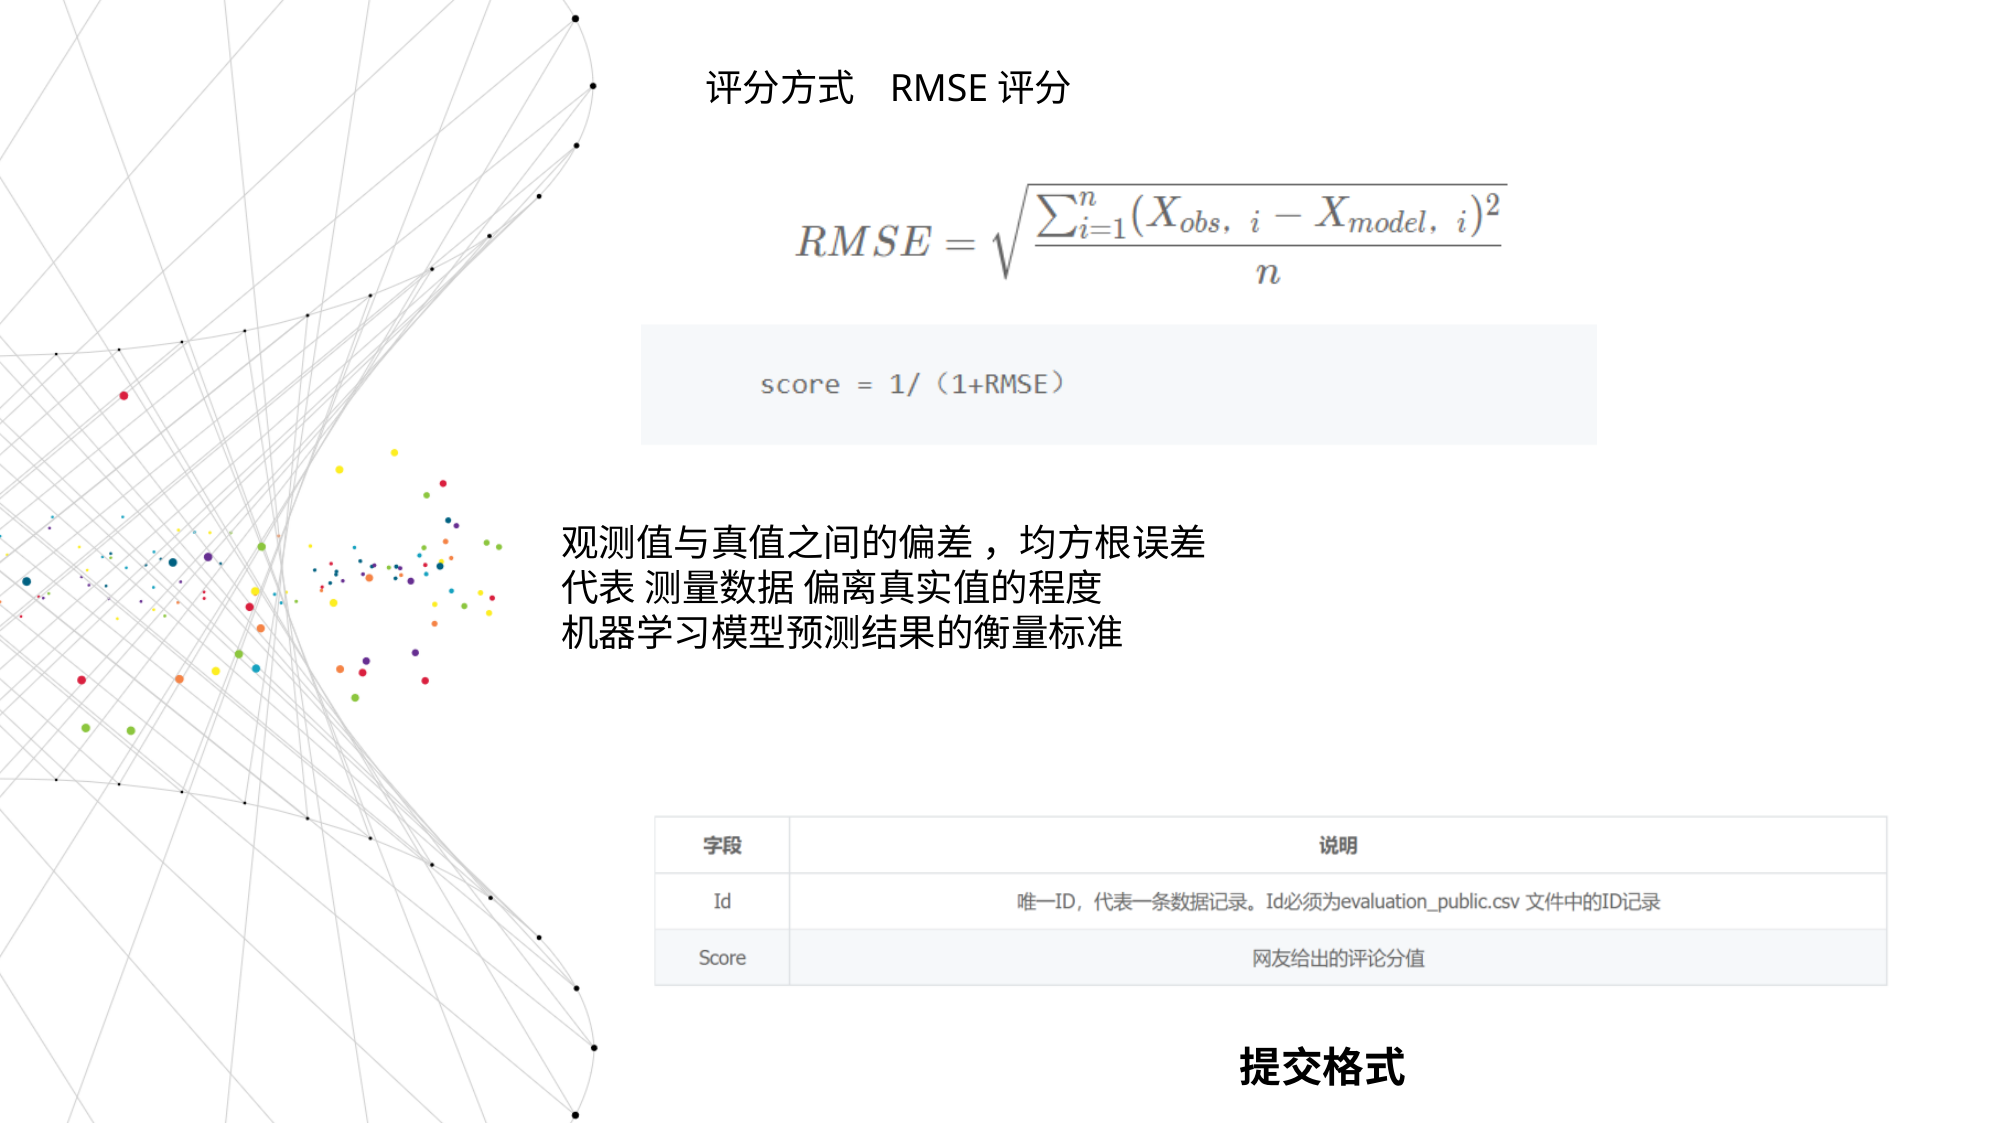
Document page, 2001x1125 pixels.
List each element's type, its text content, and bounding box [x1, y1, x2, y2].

text_box 提交格式 [1224, 1033, 1892, 1099]
picture [0, 0, 1922, 1123]
text_box 观测值与真值之间的偏差 ，均方根误差 代表 测量数据 偏离真实值的程度 机器学习模型预测结果的衡量标准 [546, 511, 1779, 707]
text_box 评分方式 RMSE评分 [690, 57, 1358, 117]
